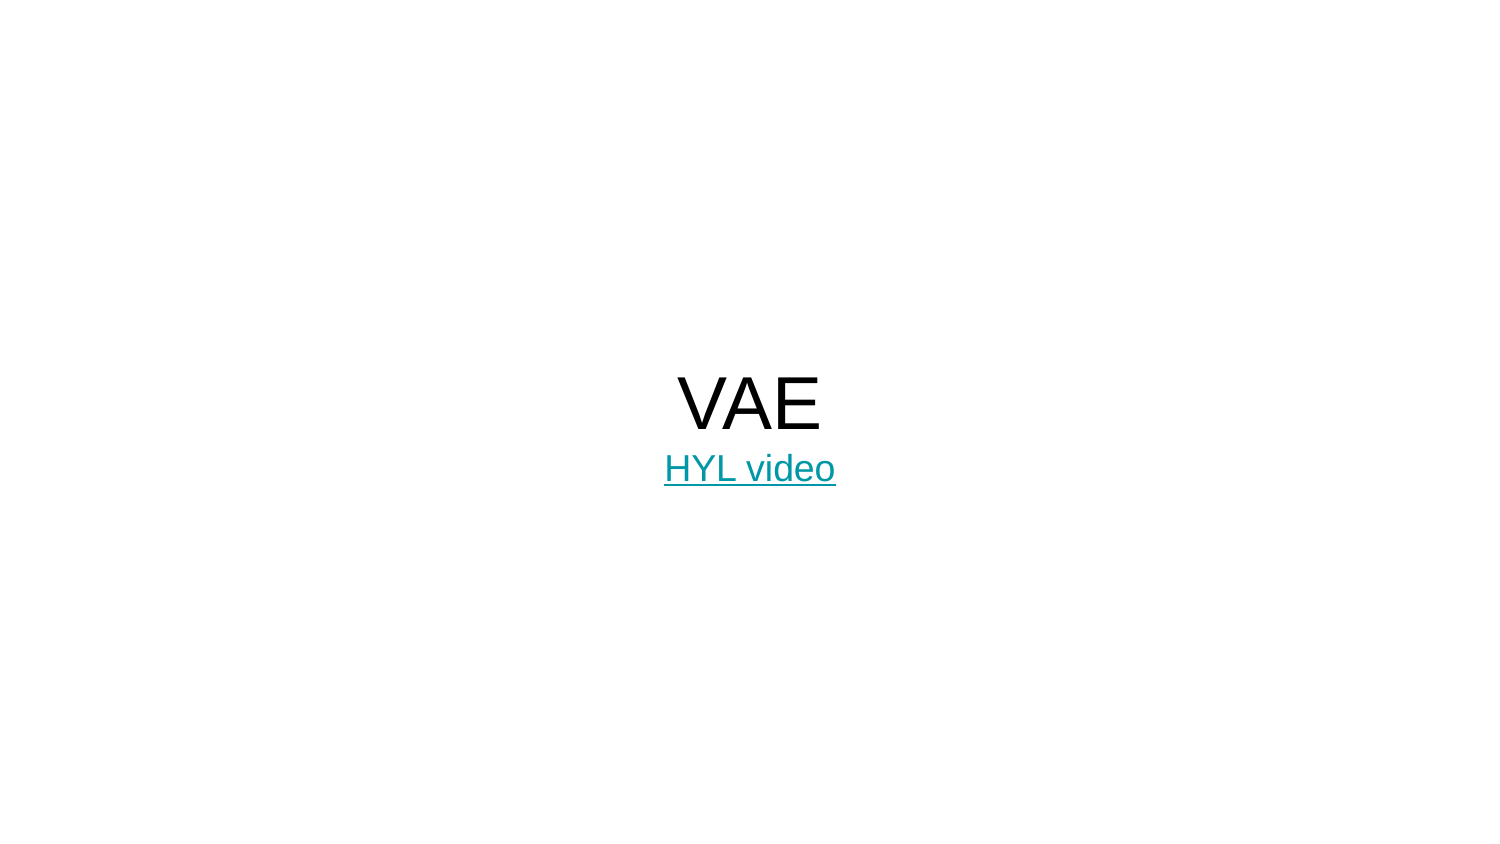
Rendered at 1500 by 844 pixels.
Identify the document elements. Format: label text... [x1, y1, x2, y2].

title VAE HYL video [51, 352, 1449, 491]
